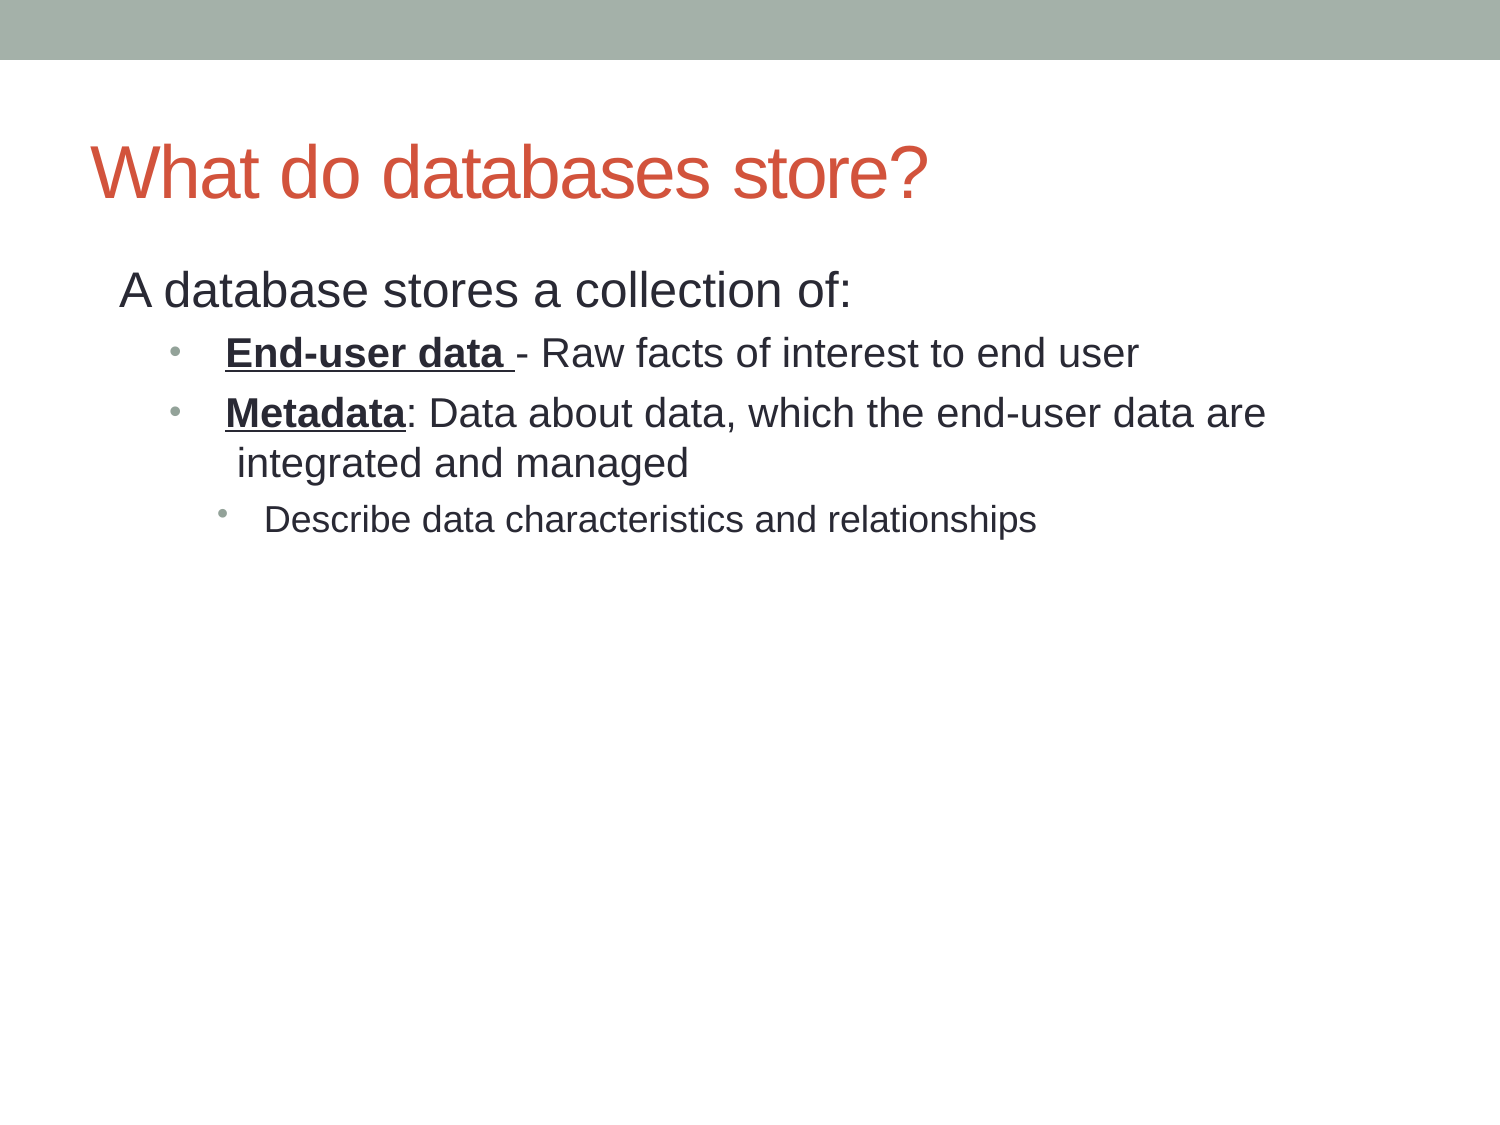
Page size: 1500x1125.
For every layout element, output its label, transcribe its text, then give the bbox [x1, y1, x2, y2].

text_box A database stores a collection of: End-user data - Raw facts of interest to end user Metadata: Data about data, which the end-user data are integrated and managed Describe data characteristics and relationships [117, 257, 1268, 540]
title What do databases store? [87, 82, 1413, 312]
